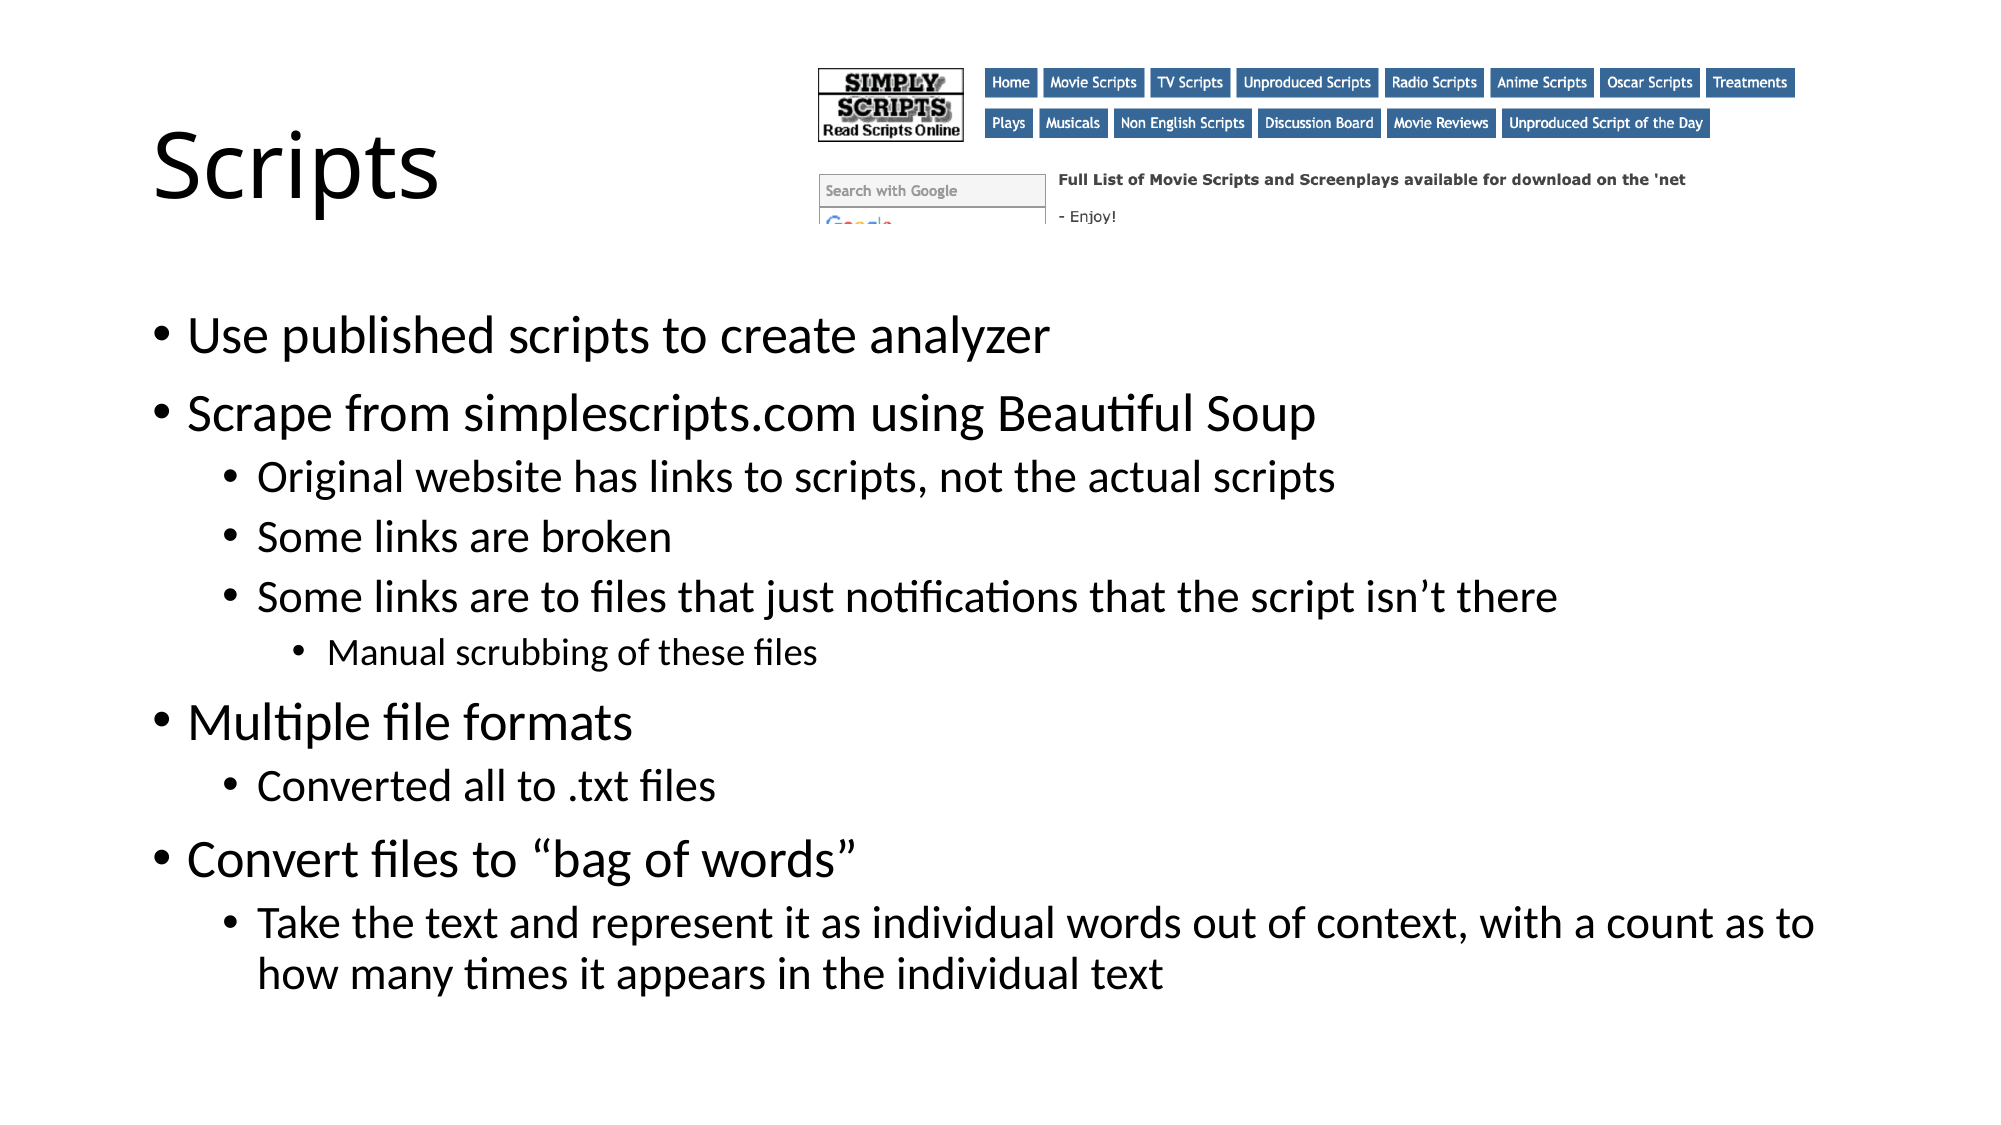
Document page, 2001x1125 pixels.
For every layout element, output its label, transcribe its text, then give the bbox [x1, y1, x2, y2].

list Use published scripts to create analyzer Scrape from simplescripts.com using Beautiful Soup Original website has links to scripts, not the actual scripts Some links are broken Some links are to files that just notifications that the script isn’t there Manual scrubbing of these files Multiple file formats Converted all to .txt files Convert files to “bag of words” Take the text and represent it as individual words out of context, with a count as to how many times it appears in the individual text [137, 299, 1863, 1014]
title Scripts [137, 59, 1863, 278]
picture [801, 59, 1863, 224]
